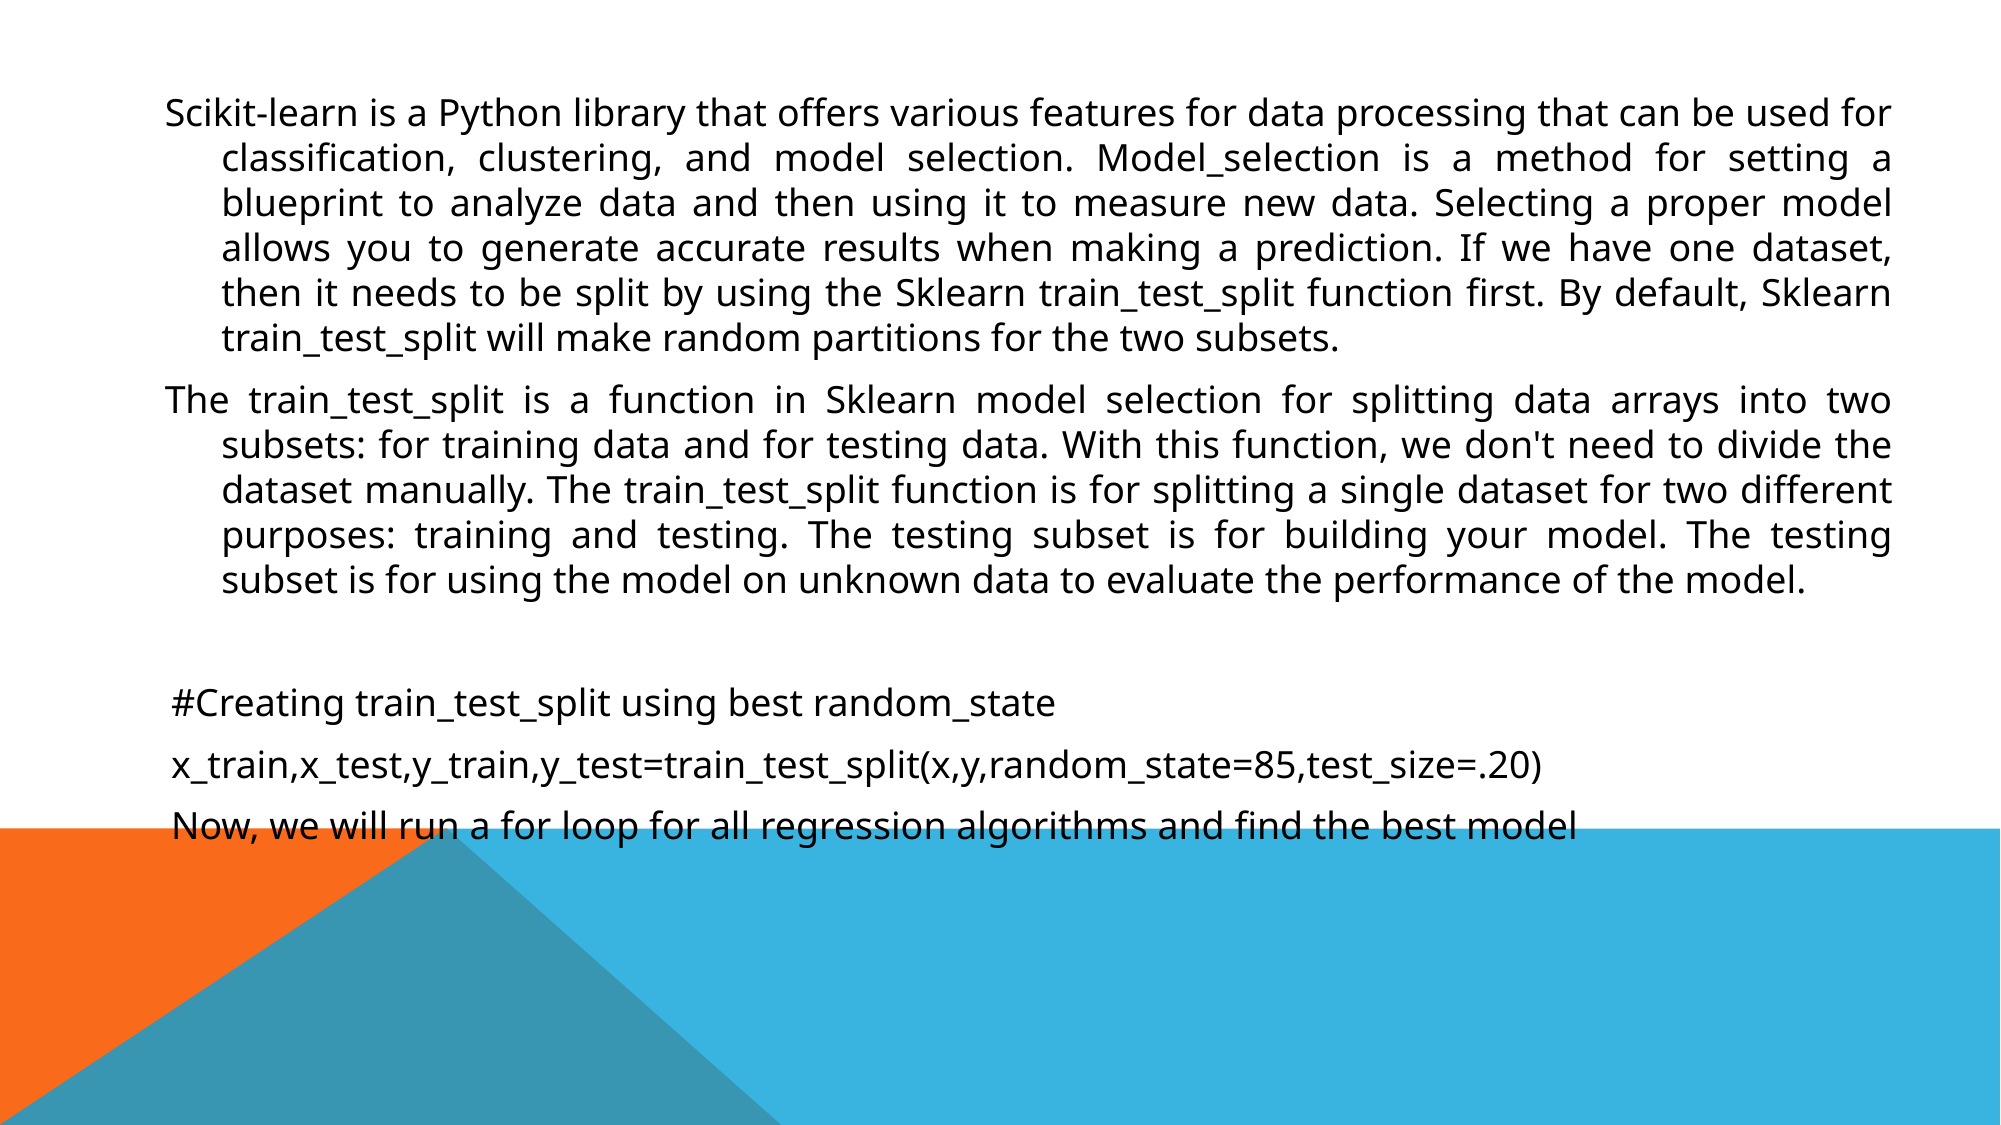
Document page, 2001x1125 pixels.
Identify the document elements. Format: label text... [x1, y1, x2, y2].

list Scikit-learn is a Python library that offers various features for data processing that can be used for classification, clustering, and model selection. Model_selection is a method for setting a blueprint to analyze data and then using it to measure new data. Selecting a proper model allows you to generate accurate results when making a prediction. If we have one dataset, then it needs to be split by using the Sklearn train_test_split function first. By default, Sklearn train_test_split will make random partitions for the two subsets. The train_test_split is a function in Sklearn model selection for splitting data arrays into two subsets: for training data and for testing data. With this function, we don't need to divide the dataset manually. The train_test_split function is for splitting a single dataset for two different purposes: training and testing. The testing subset is for building your model. The testing subset is for using the model on unknown data to evaluate the performance of the model. #Creating train_test_split using best random_state x_train,x_test,y_train,y_test=train_test_split(x,y,random_state=85,test_size=.20) Now, we will run a for loop for all regression algorithms and find the best model [149, 81, 1910, 1055]
